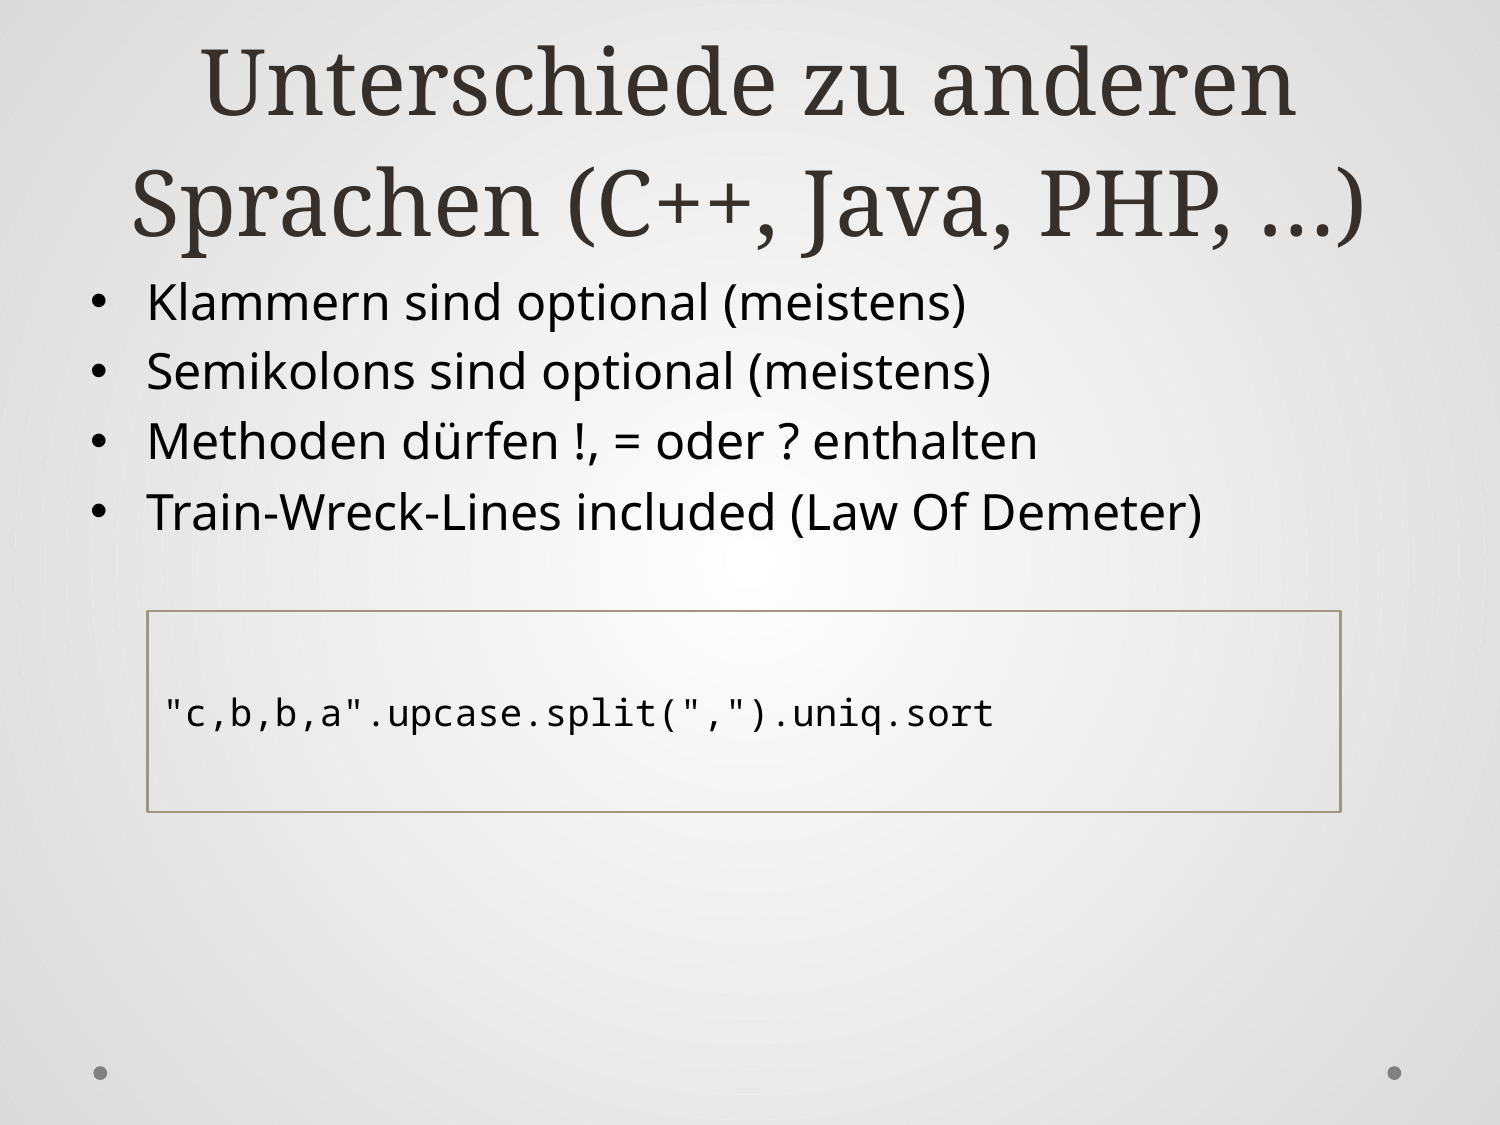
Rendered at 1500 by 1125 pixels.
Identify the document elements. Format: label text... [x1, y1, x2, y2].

list Klammern sind optional (meistens) Semikolons sind optional (meistens) Methoden dürfen !, = oder ? enthalten Train-Wreck-Lines included (Law Of Demeter) [75, 262, 1425, 1005]
title Unterschiede zu anderen Sprachen (C++, Java, PHP, …) [75, 0, 1425, 262]
text_box "c,b,b,a".upcase.split(",").uniq.sort [146, 610, 1342, 813]
